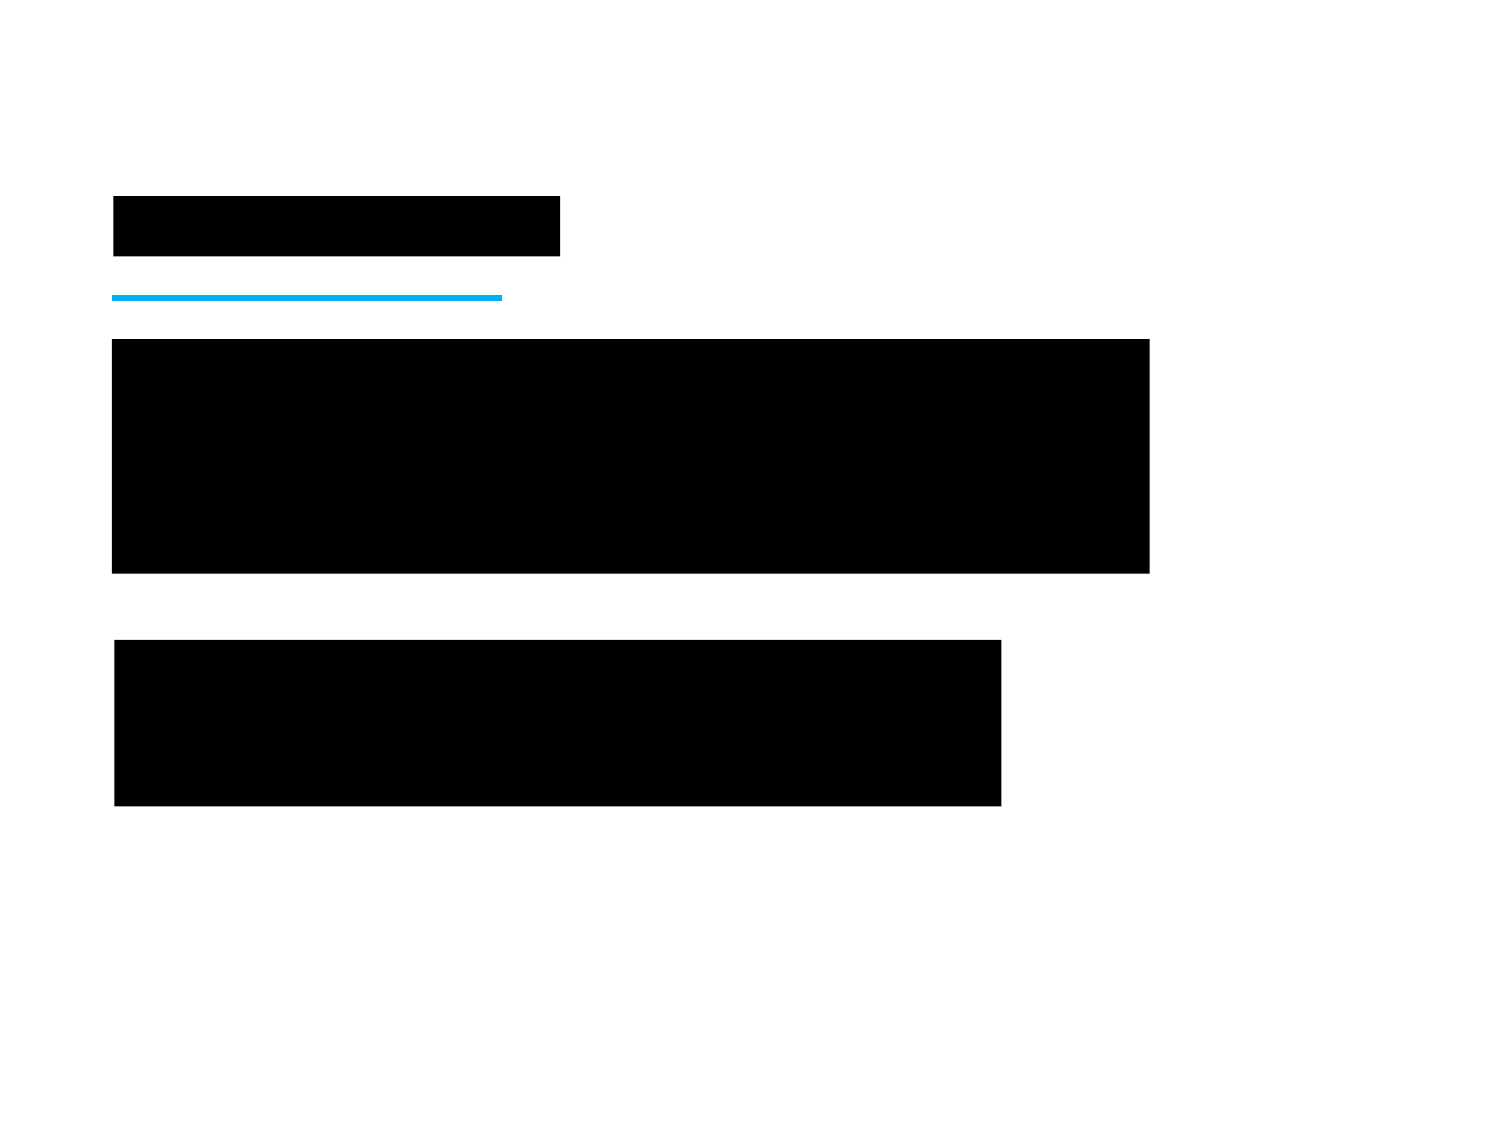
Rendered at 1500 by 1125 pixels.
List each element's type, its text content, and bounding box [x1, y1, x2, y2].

text_box [113, 196, 561, 257]
text_box Patrones en Responsive Design [111, 339, 1150, 574]
text_box Ejemplos comunes de cómo se ha usado Responsive Design en la práctica [114, 639, 1002, 807]
